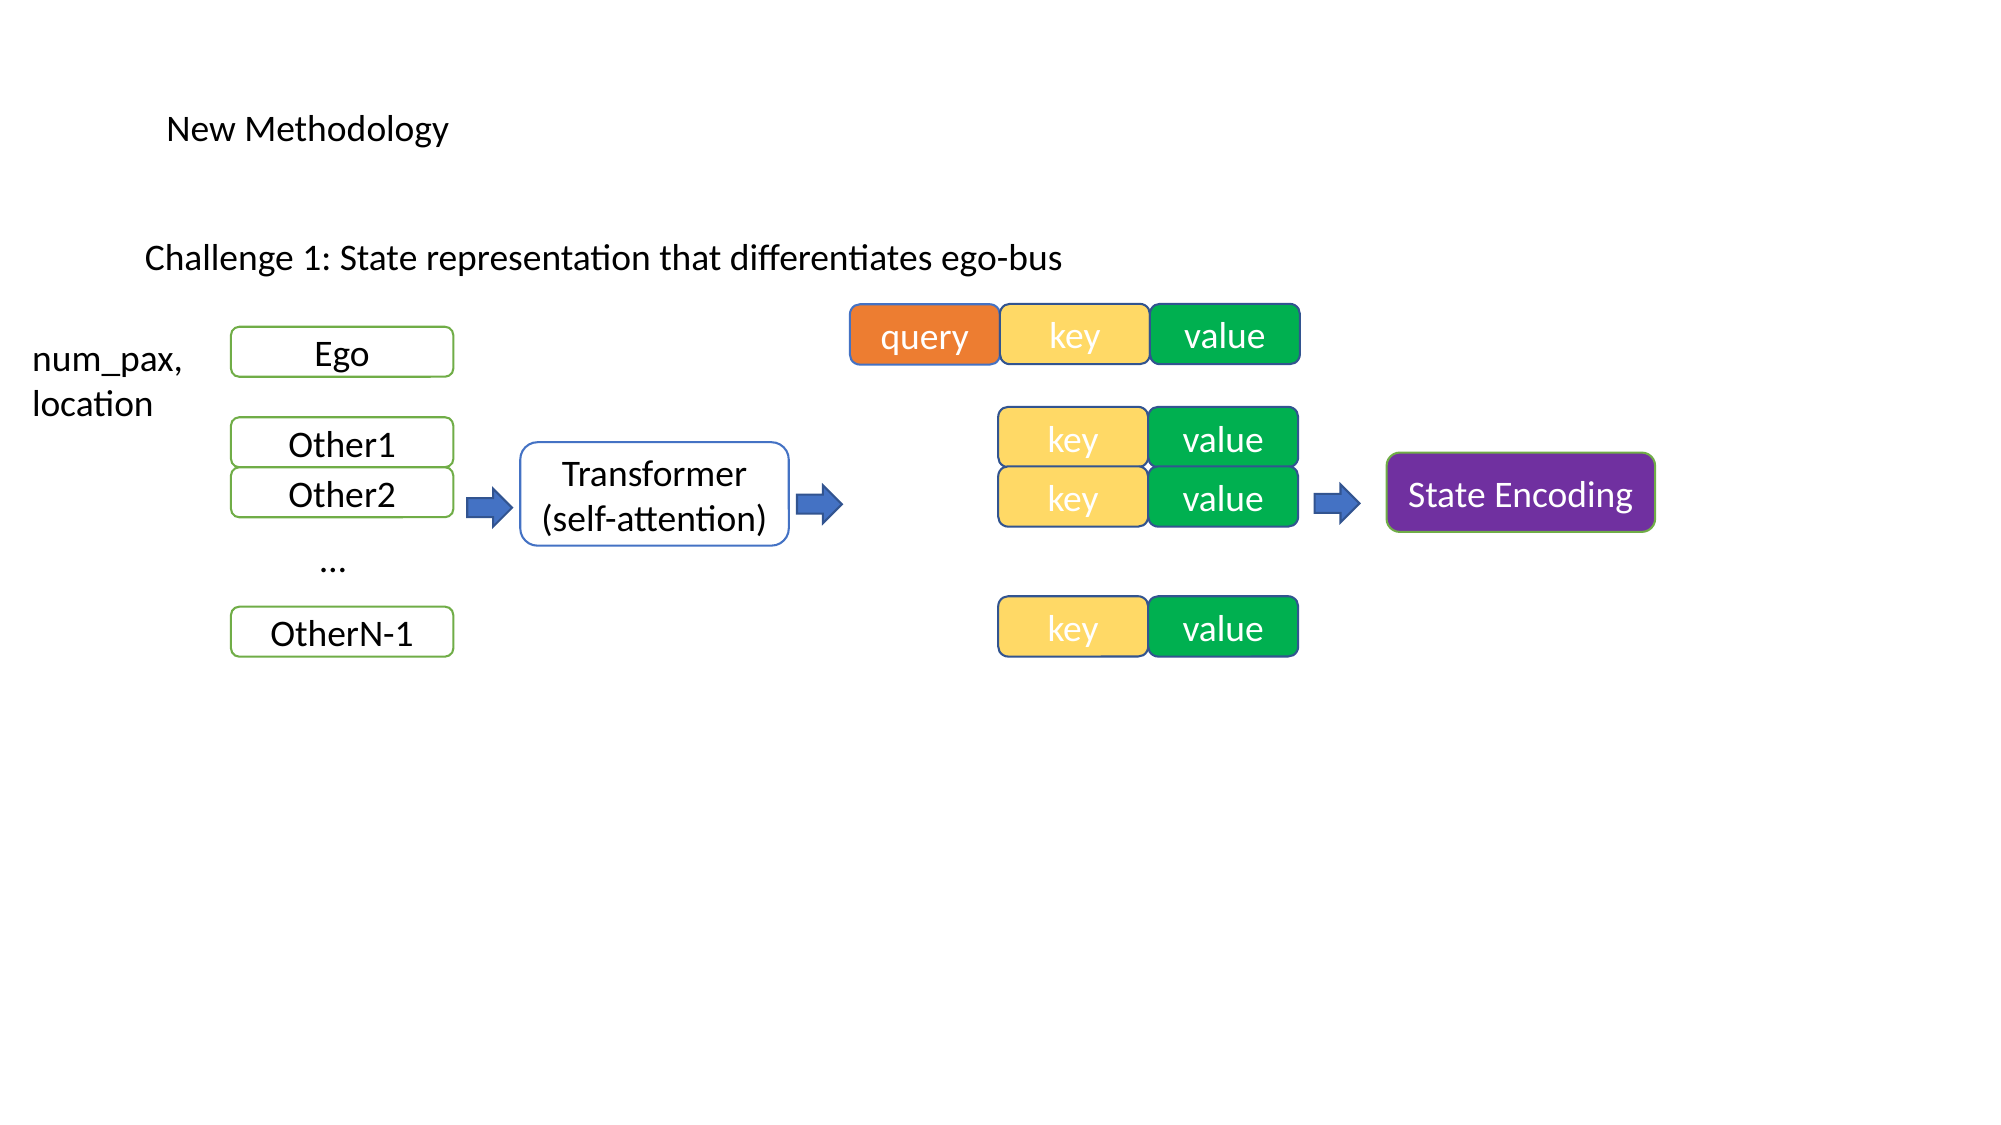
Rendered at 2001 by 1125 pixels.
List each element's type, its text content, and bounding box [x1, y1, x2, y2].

text_box Transformer (self-attention) [519, 441, 790, 547]
text_box [466, 486, 514, 530]
text_box value [1148, 302, 1301, 366]
text_box value [1147, 405, 1300, 467]
text_box key [997, 595, 1148, 658]
text_box value [1147, 465, 1300, 528]
text_box value [1147, 595, 1300, 658]
text_box State Encoding [1385, 451, 1657, 533]
text_box key [997, 405, 1148, 467]
text_box key [997, 465, 1148, 528]
text_box Ego [229, 325, 455, 378]
text_box New Methodology [151, 96, 616, 157]
text_box num_pax, location [17, 326, 204, 432]
text_box Other2 [229, 466, 455, 519]
text_box key [998, 302, 1150, 366]
text_box query [848, 303, 1000, 366]
text_box OtherN-1 [229, 605, 455, 658]
text_box [1313, 481, 1361, 525]
text_box … [305, 527, 495, 588]
text_box Challenge 1: State representation that differentiates ego-bus [130, 225, 1097, 286]
text_box Other1 [229, 416, 455, 467]
text_box [795, 482, 844, 526]
